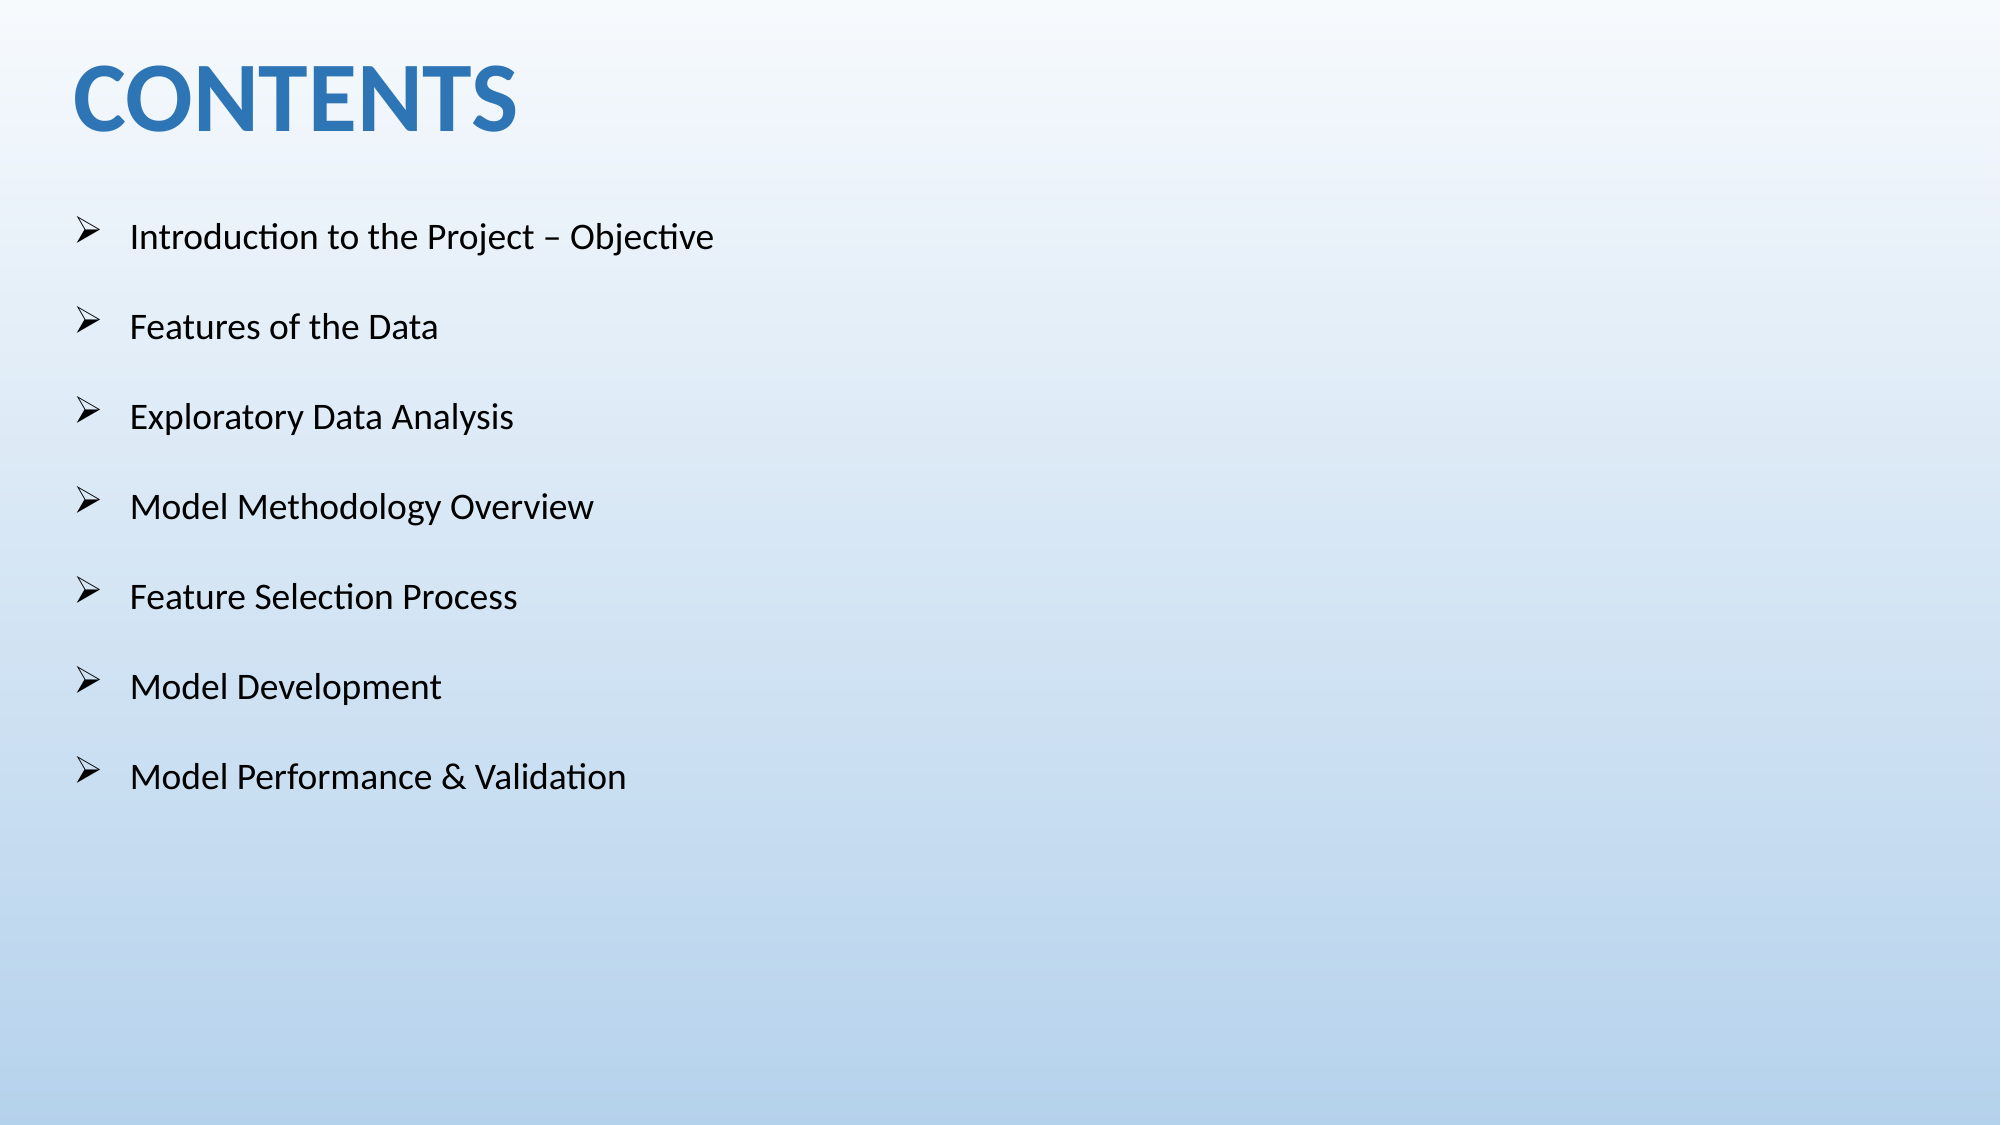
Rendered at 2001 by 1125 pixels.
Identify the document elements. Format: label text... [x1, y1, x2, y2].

text_box CONTENTS [58, 23, 1900, 159]
text_box Introduction to the Project – Objective Features of the Data Exploratory Data Analysis Model Methodology Overview Feature Selection Process Model Development Model Performance & Validation [58, 160, 1748, 1125]
